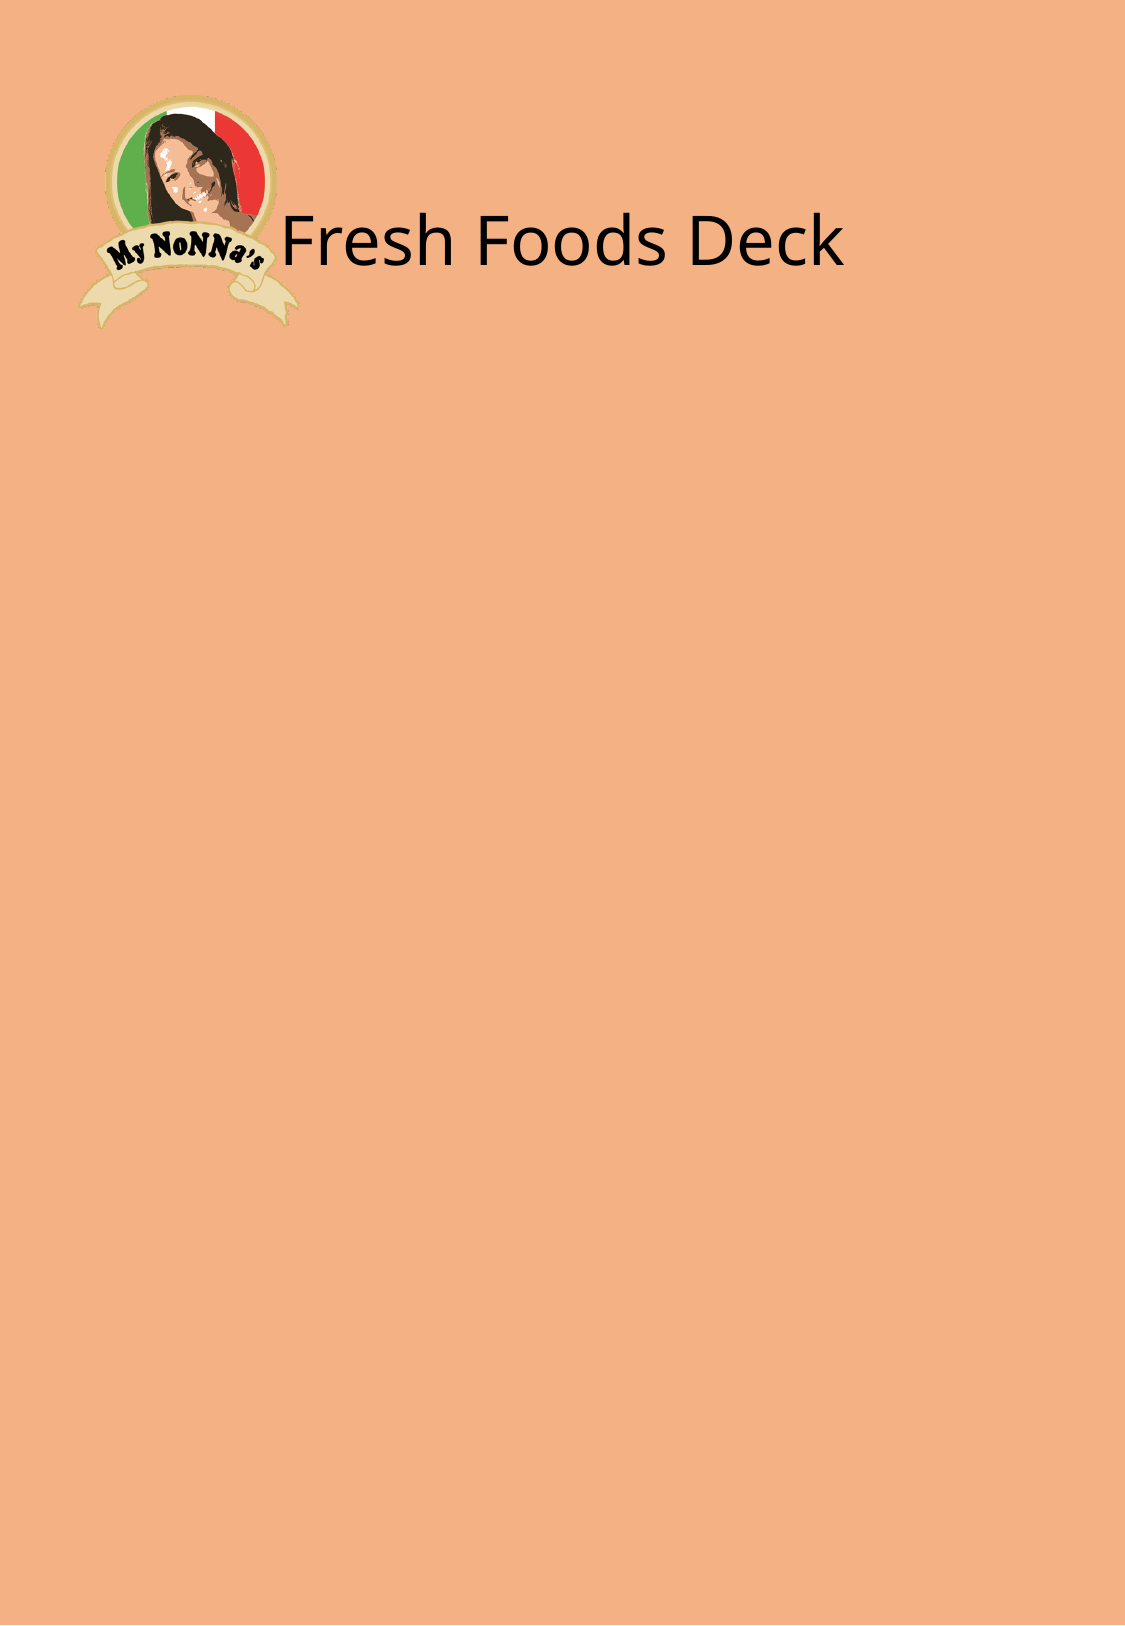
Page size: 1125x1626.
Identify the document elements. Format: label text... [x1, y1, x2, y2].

title Fresh Foods Deck [77, 86, 1048, 401]
